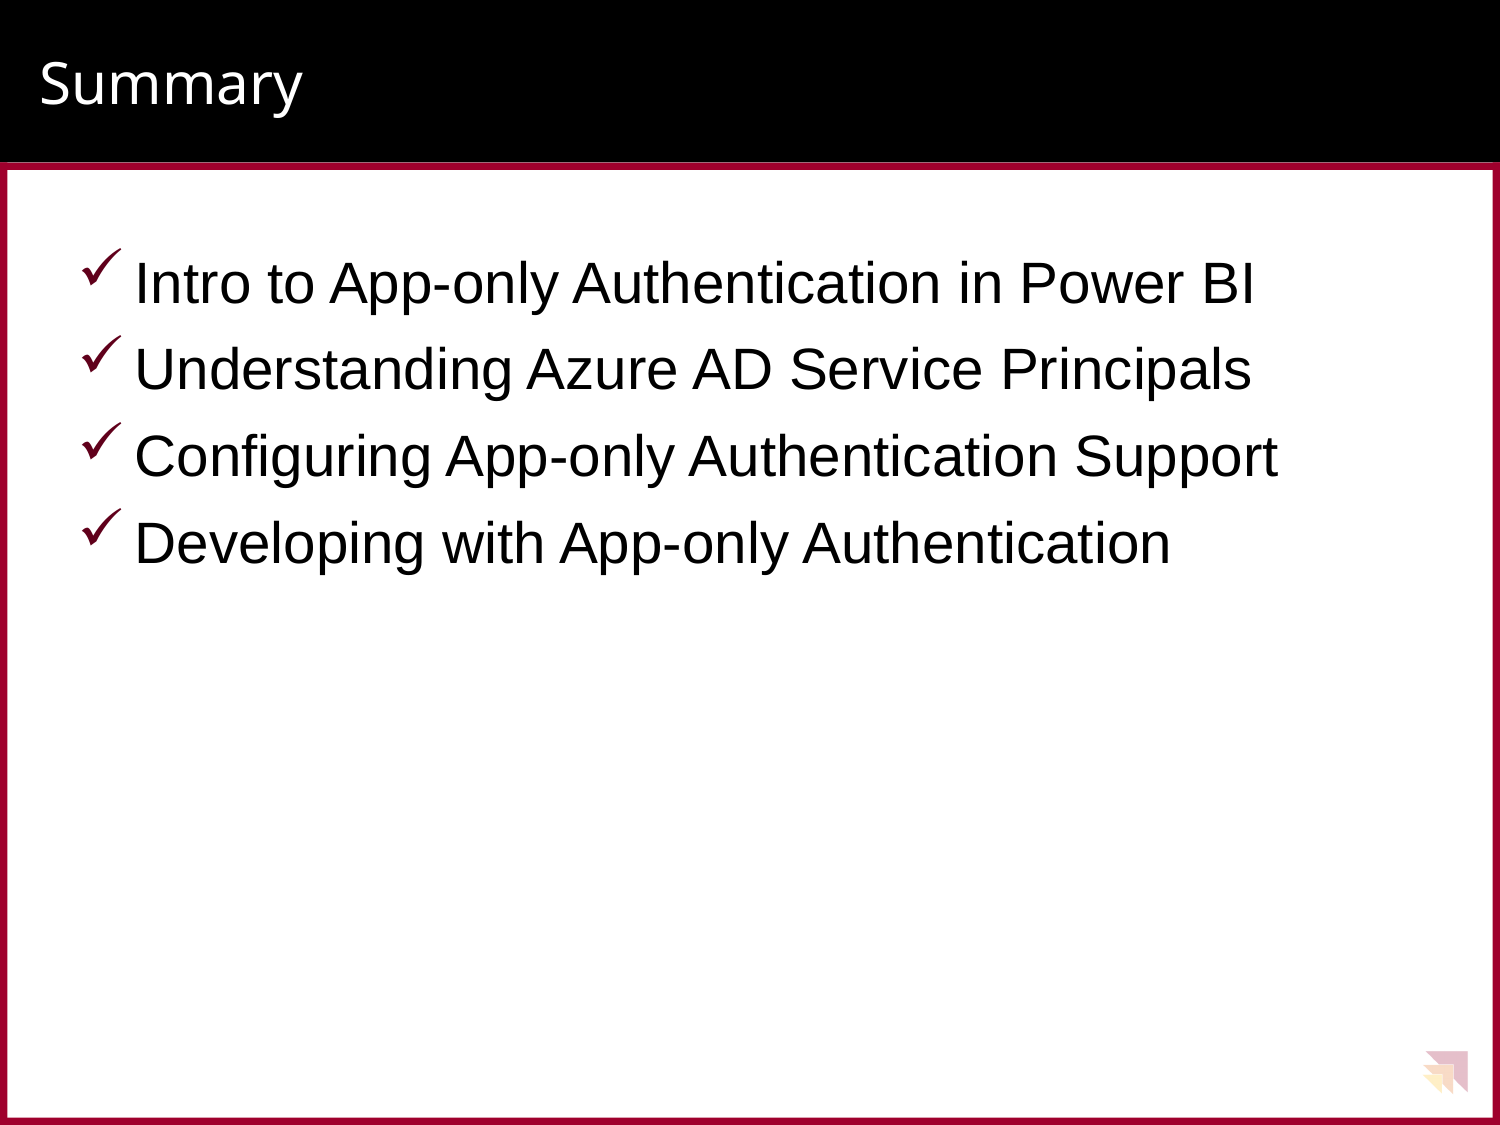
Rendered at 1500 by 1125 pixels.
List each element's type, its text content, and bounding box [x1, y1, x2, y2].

title Summary [24, 12, 1438, 150]
list Intro to App-only Authentication in Power BI Understanding Azure AD Service Principals Configuring App-only Authentication Support Developing with App-only Authentication [62, 237, 1438, 1088]
